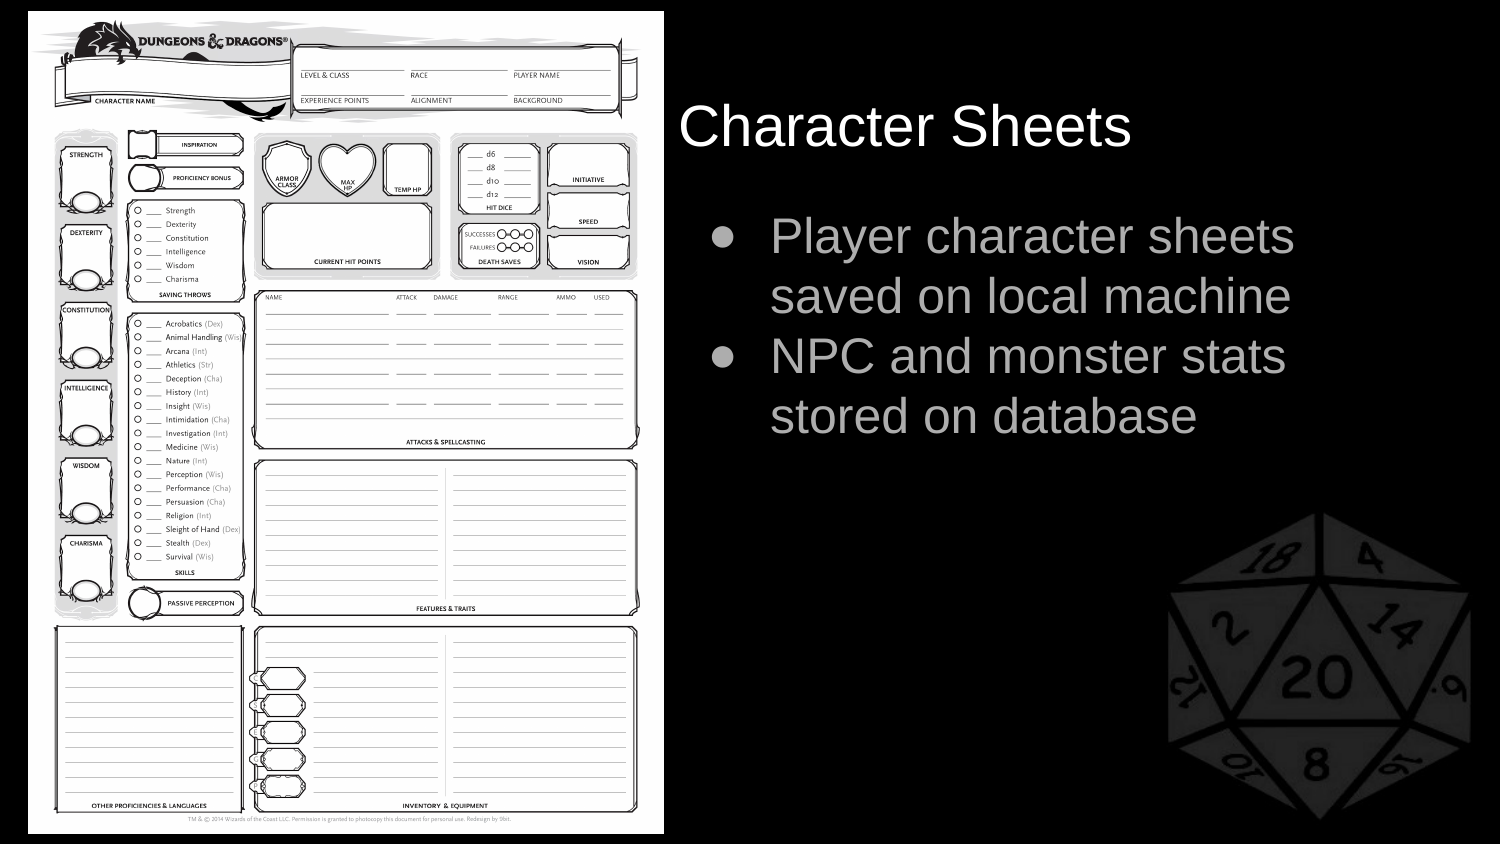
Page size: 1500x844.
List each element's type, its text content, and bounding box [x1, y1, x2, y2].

list Player character sheets saved on local machine NPC and monster stats stored on database [680, 189, 1449, 750]
title Character Sheets [668, 72, 1449, 167]
picture [0, 0, 1500, 844]
